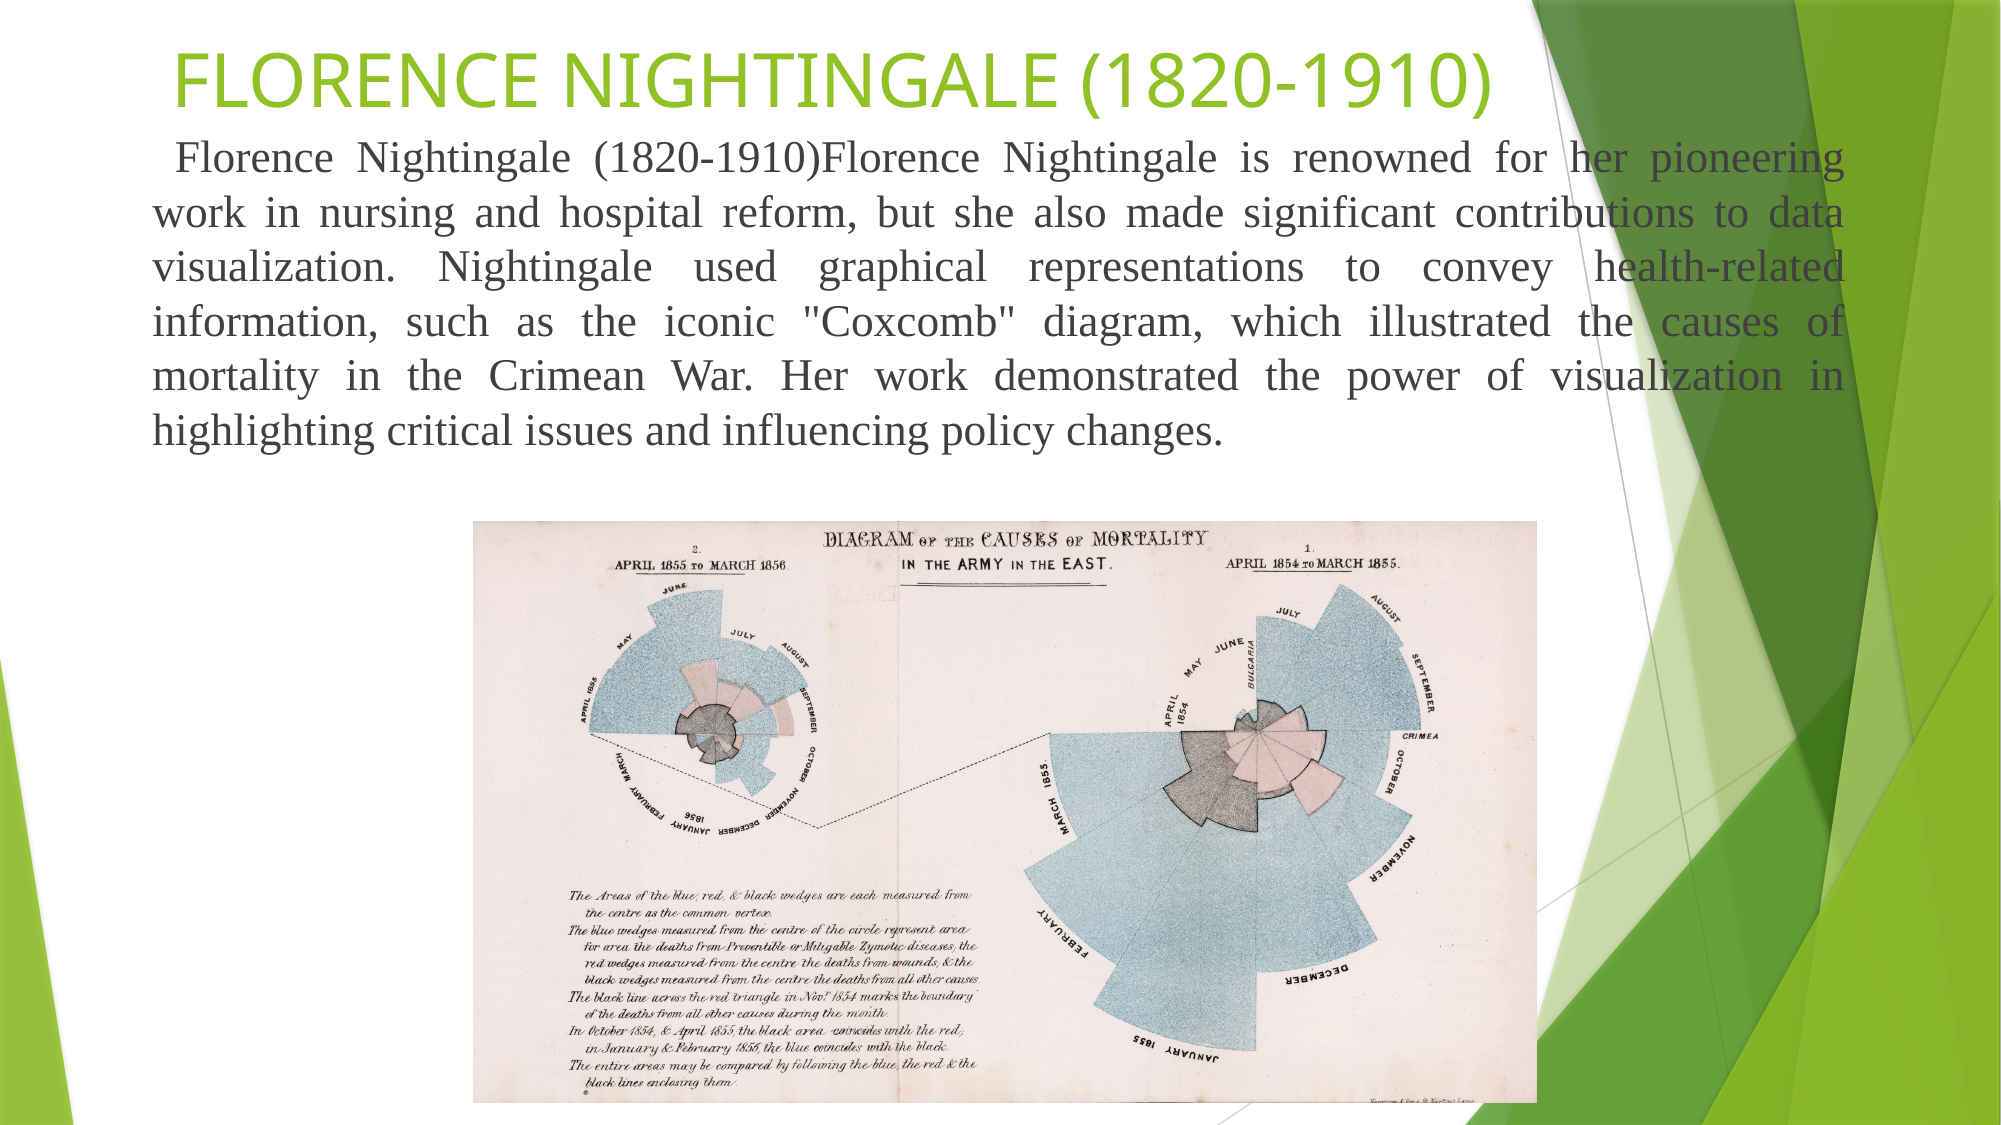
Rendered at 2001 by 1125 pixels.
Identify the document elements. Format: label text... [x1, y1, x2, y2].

list Florence Nightingale (1820-1910)Florence Nightingale is renowned for her pioneering work in nursing and hospital reform, but she also made significant contributions to data visualization. Nightingale used graphical representations to convey health-related information, such as the iconic "Coxcomb" diagram, which illustrated the causes of mortality in the Crimean War. Her work demonstrated the power of visualization in highlighting critical issues and influencing policy changes. [137, 119, 1863, 465]
title FLORENCE NIGHTINGALE (1820-1910) [137, 24, 1863, 119]
picture [472, 520, 1538, 1103]
